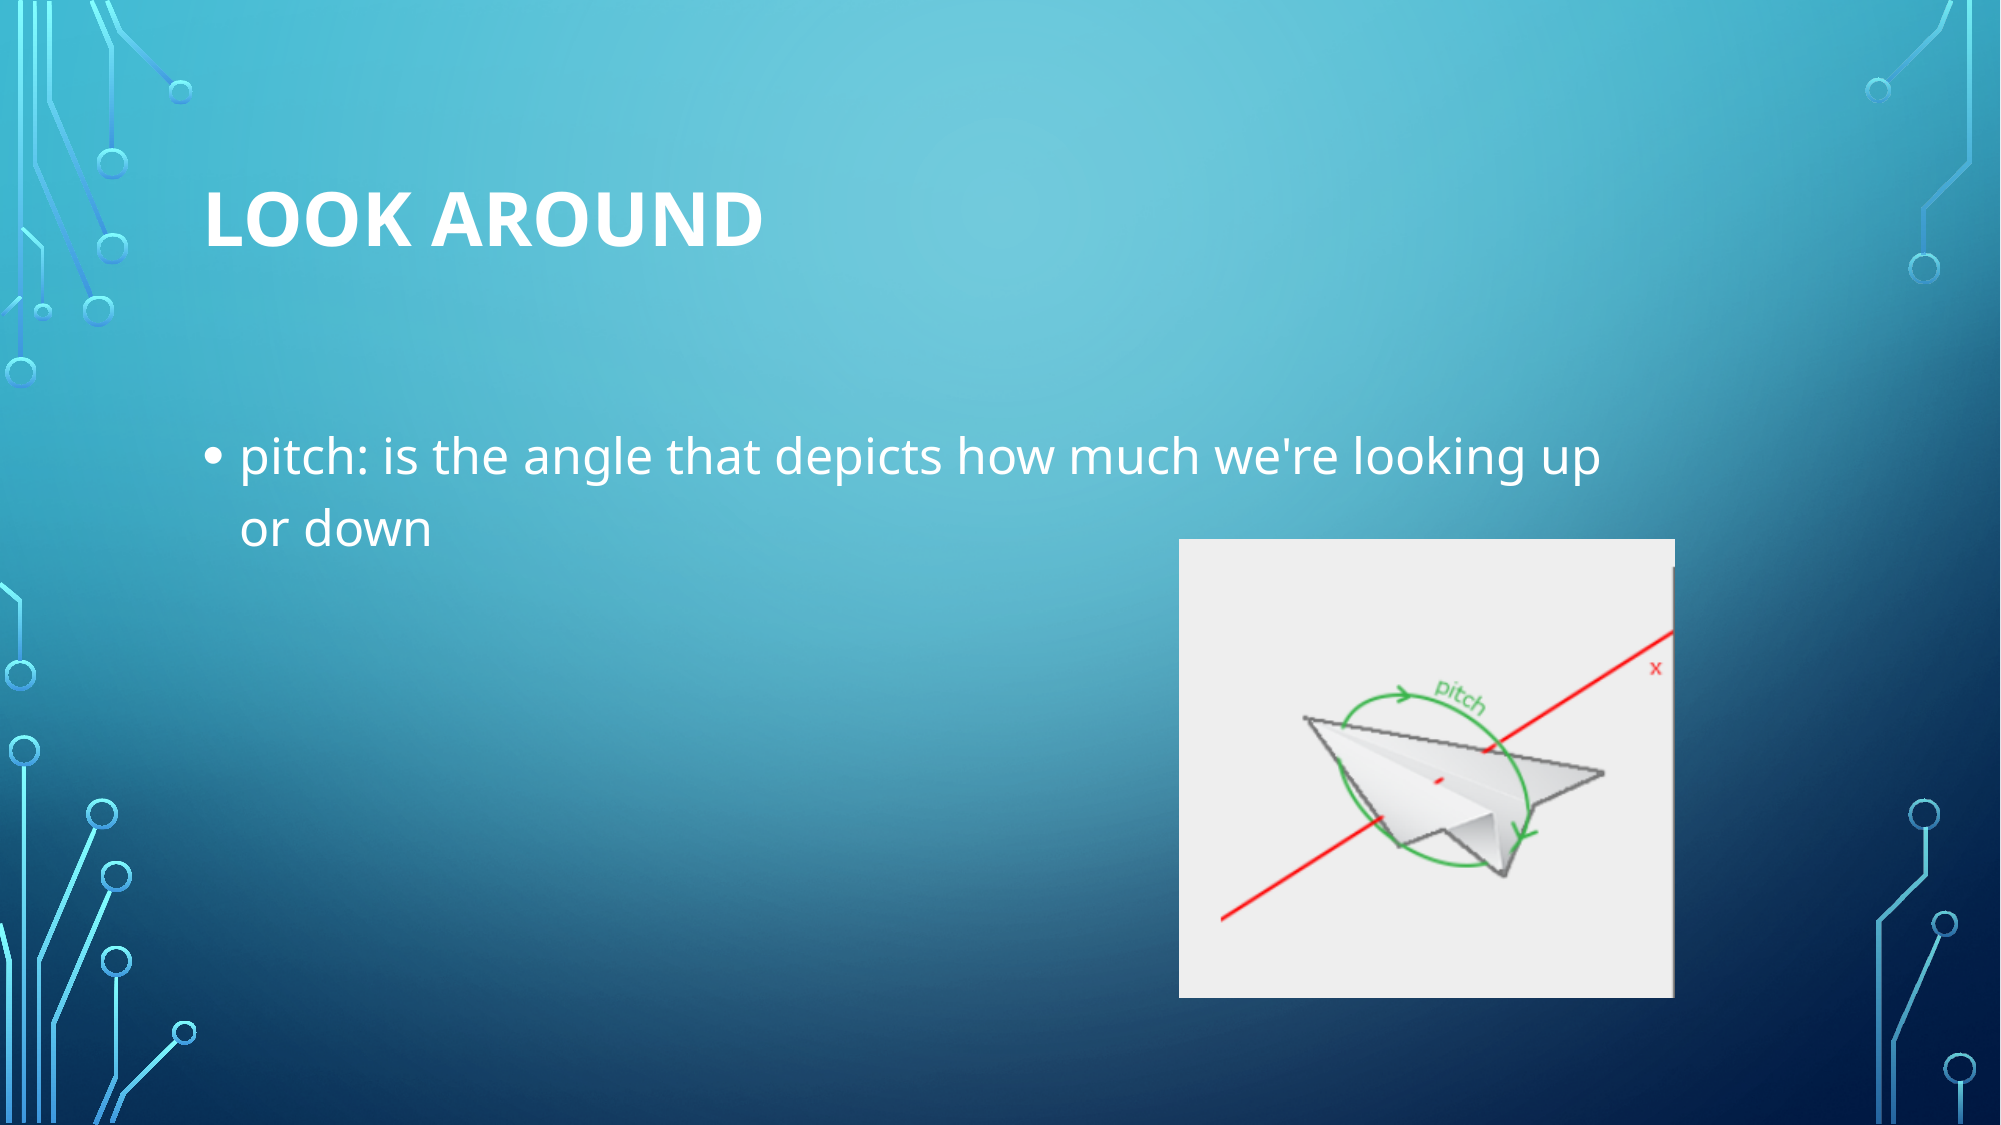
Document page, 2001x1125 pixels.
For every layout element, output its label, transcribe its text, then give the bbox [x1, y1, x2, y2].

title Look around [187, 101, 1813, 344]
list pitch: is the angle that depicts how much we're looking up or down [187, 404, 1675, 1091]
picture [1179, 539, 1676, 998]
